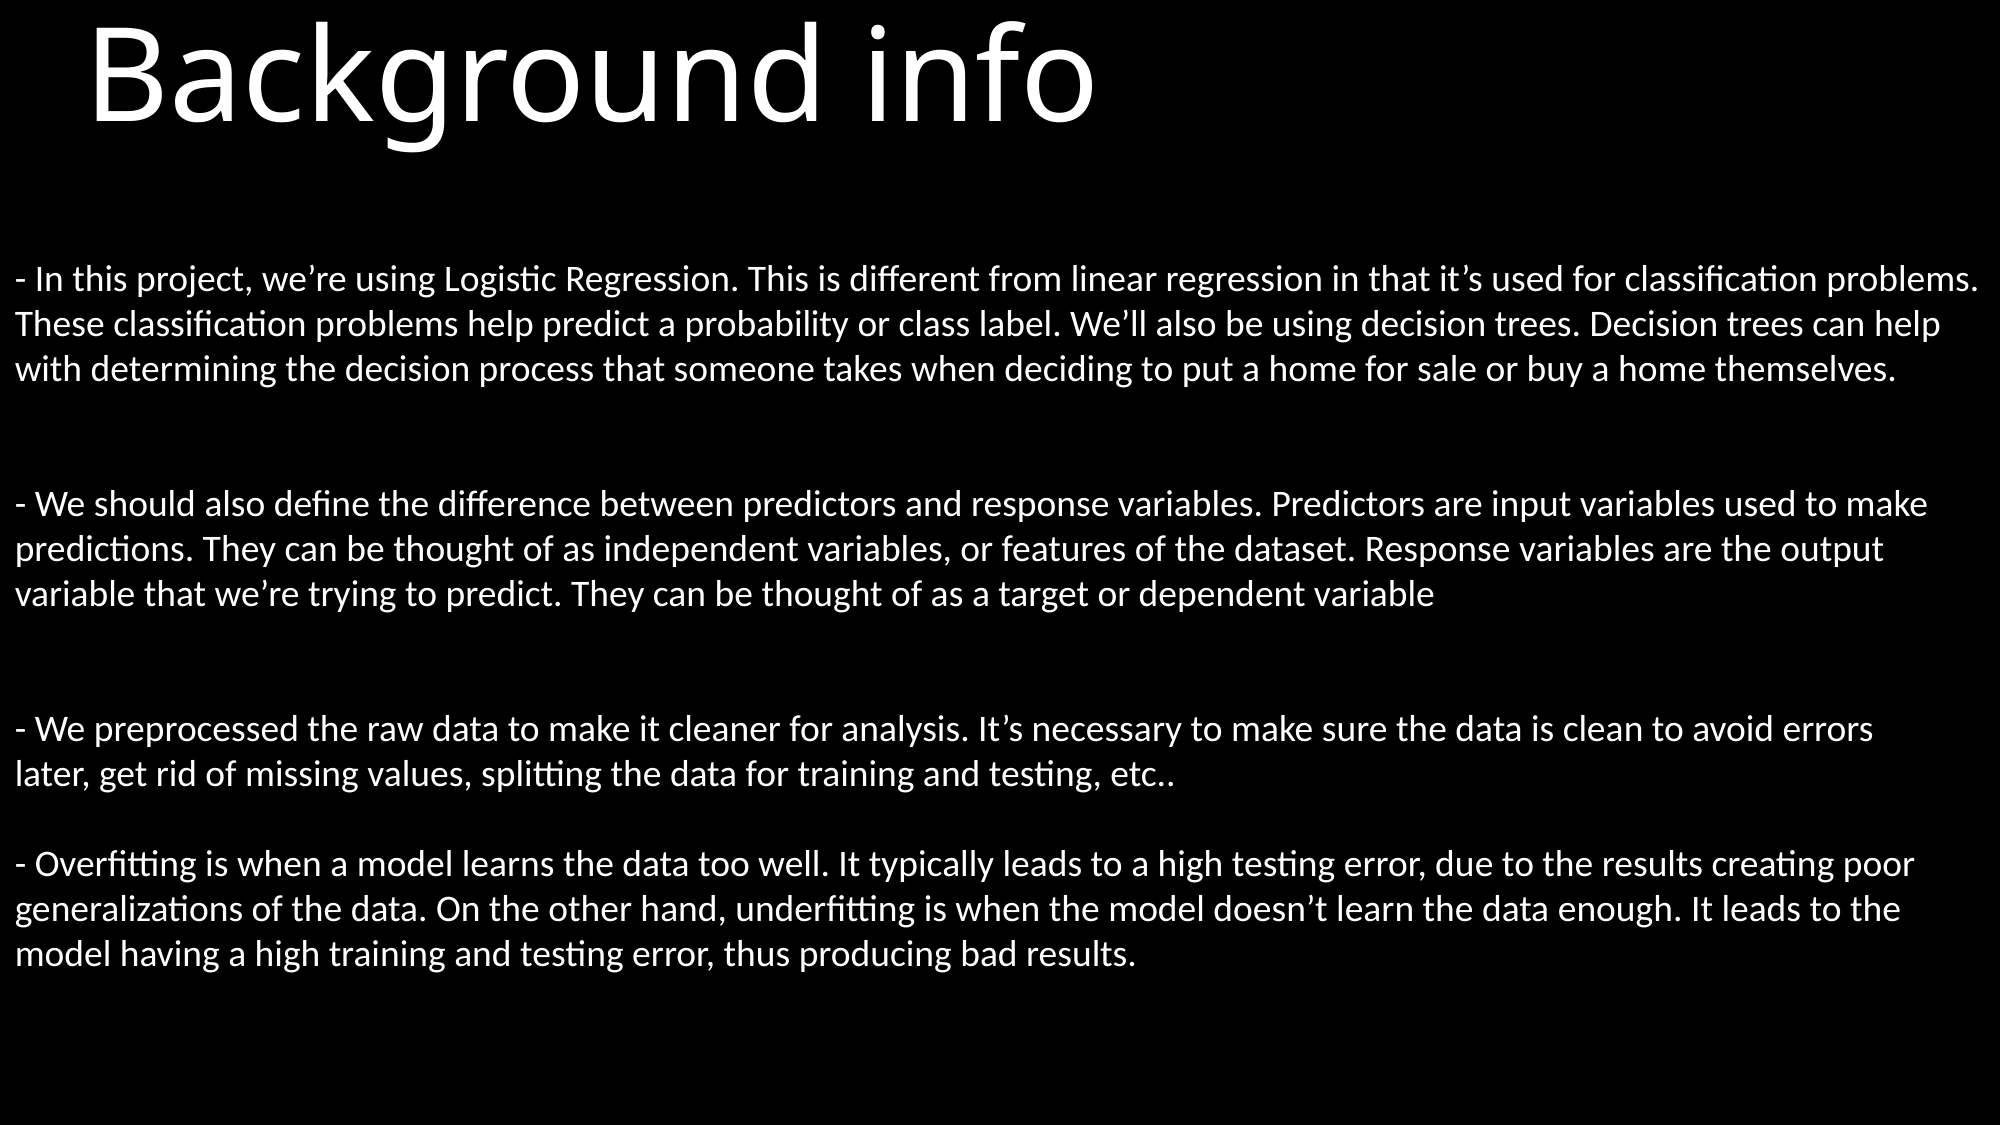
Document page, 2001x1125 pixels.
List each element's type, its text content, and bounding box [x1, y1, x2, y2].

title Background info [0, 0, 1186, 158]
text_box - In this project, we’re using Logistic Regression. This is different from linear regression in that it’s used for classification problems. These classification problems help predict a probability or class label. We’ll also be using decision trees. Decision trees can help with determining the decision process that someone takes when deciding to put a home for sale or buy a home themselves. - We should also define the difference between predictors and response variables. Predictors are input variables used to make predictions. They can be thought of as independent variables, or features of the dataset. Response variables are the output variable that we’re trying to predict. They can be thought of as a target or dependent variable - We preprocessed the raw data to make it cleaner for analysis. It’s necessary to make sure the data is clean to avoid errors later, get rid of missing values, splitting the data for training and testing, etc.. - Overfitting is when a model learns the data too well. It typically leads to a high testing error, due to the results creating poor generalizations of the data. On the other hand, underfitting is when the model doesn’t learn the data enough. It leads to the model having a high training and testing error, thus producing bad results. [0, 246, 2000, 1072]
